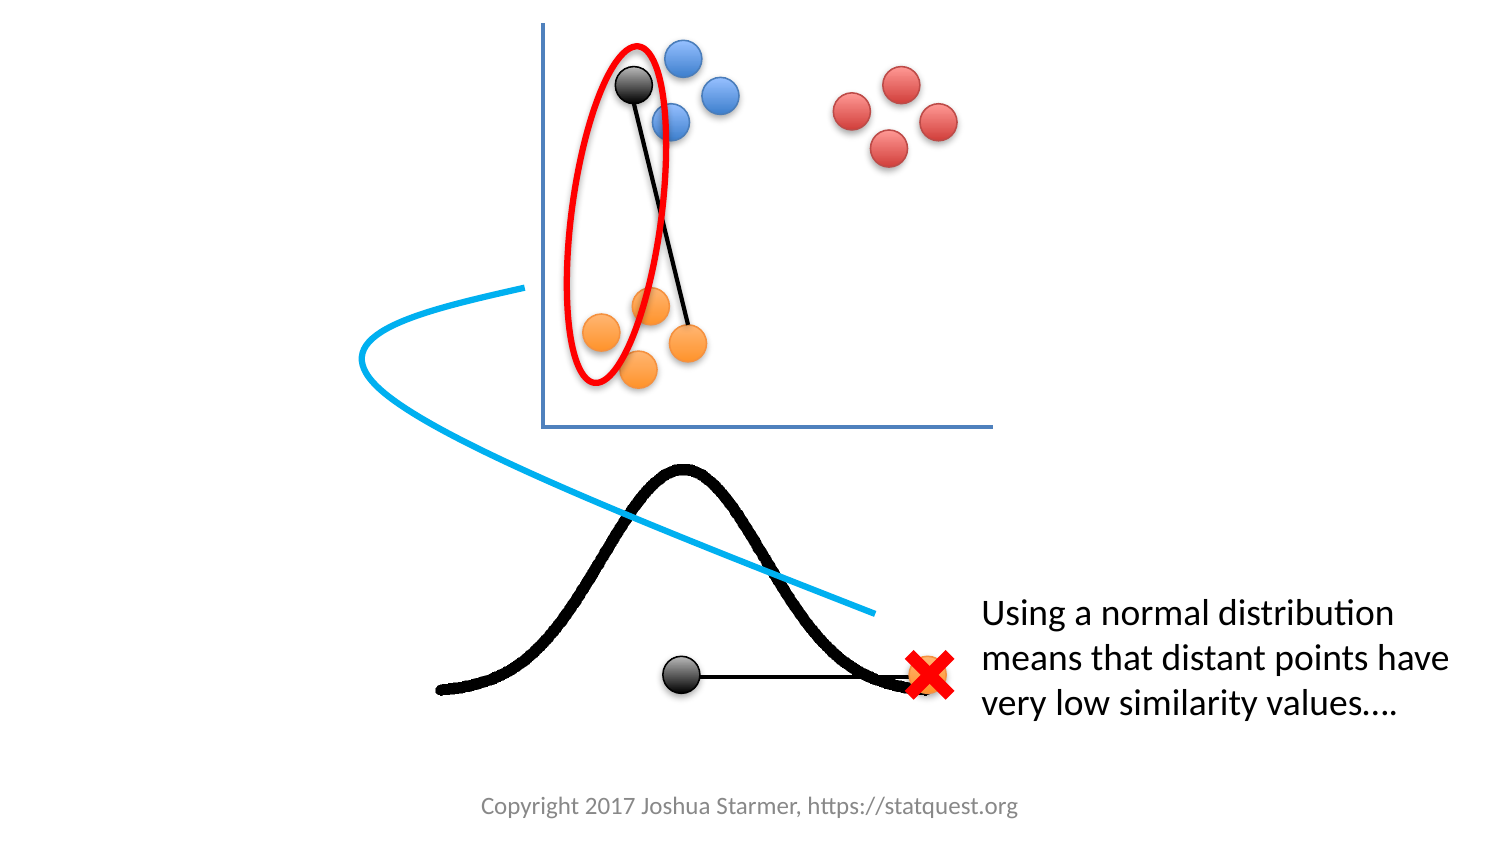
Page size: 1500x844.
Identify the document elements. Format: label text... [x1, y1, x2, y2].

footer Copyright 2017 Joshua Starmer, https://statquest.org [454, 782, 1046, 827]
text_box Using a normal distribution means that distant points have very low similarity values…. [966, 580, 1468, 731]
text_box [582, 40, 958, 389]
text_box [566, 176, 577, 335]
text_box [361, 287, 706, 456]
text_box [633, 103, 689, 326]
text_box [908, 654, 951, 696]
picture [428, 457, 943, 700]
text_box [541, 427, 549, 432]
